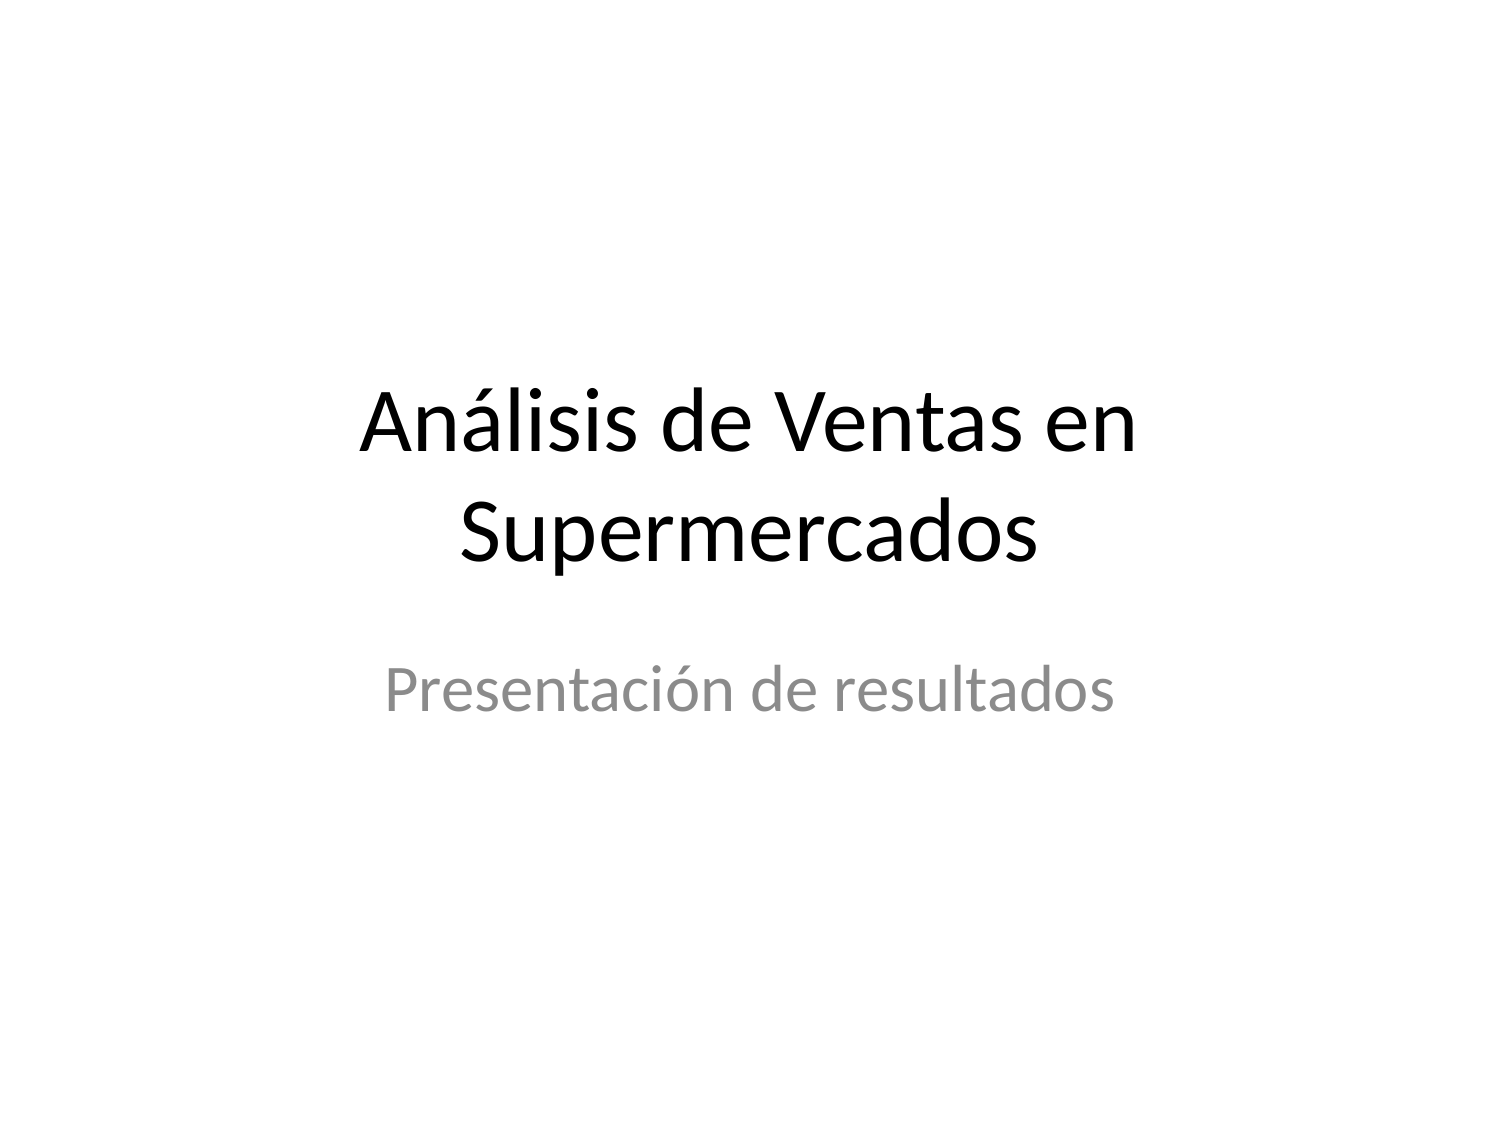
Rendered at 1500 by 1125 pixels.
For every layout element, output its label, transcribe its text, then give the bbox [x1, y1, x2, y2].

subtitle Presentación de resultados [225, 637, 1275, 925]
title Análisis de Ventas en Supermercados [112, 349, 1388, 591]
